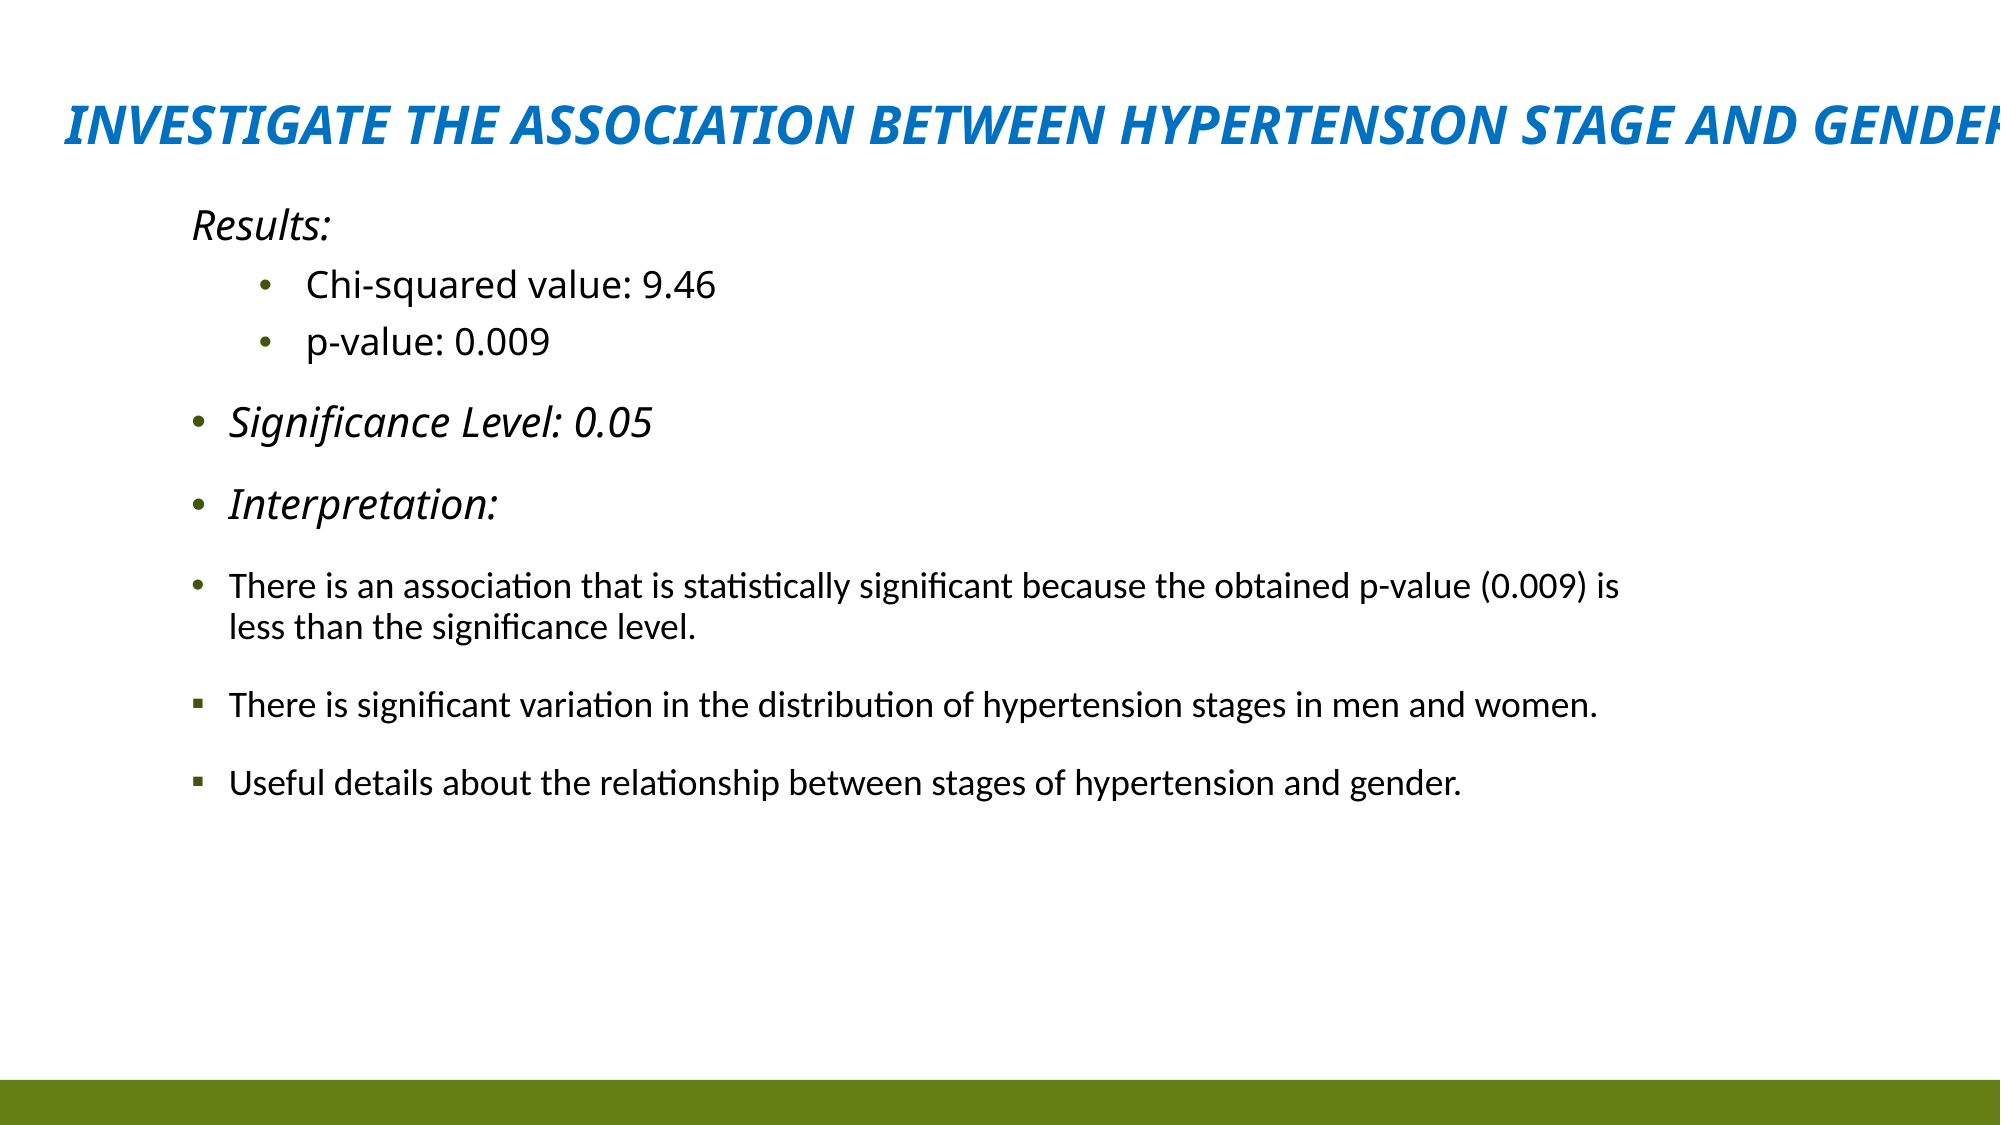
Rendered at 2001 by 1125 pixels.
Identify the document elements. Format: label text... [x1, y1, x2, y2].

list Results: Chi-squared value: 9.46 p-value: 0.009 Significance Level: 0.05 Interpretation: There is an association that is statistically significant because the obtained p-value (0.009) is less than the significance level. There is significant variation in the distribution of hypertension stages in men and women. Useful details about the relationship between stages of hypertension and gender. [168, 196, 1669, 929]
title Investigate the association between Hypertension Stage and Gender [50, 34, 2000, 228]
